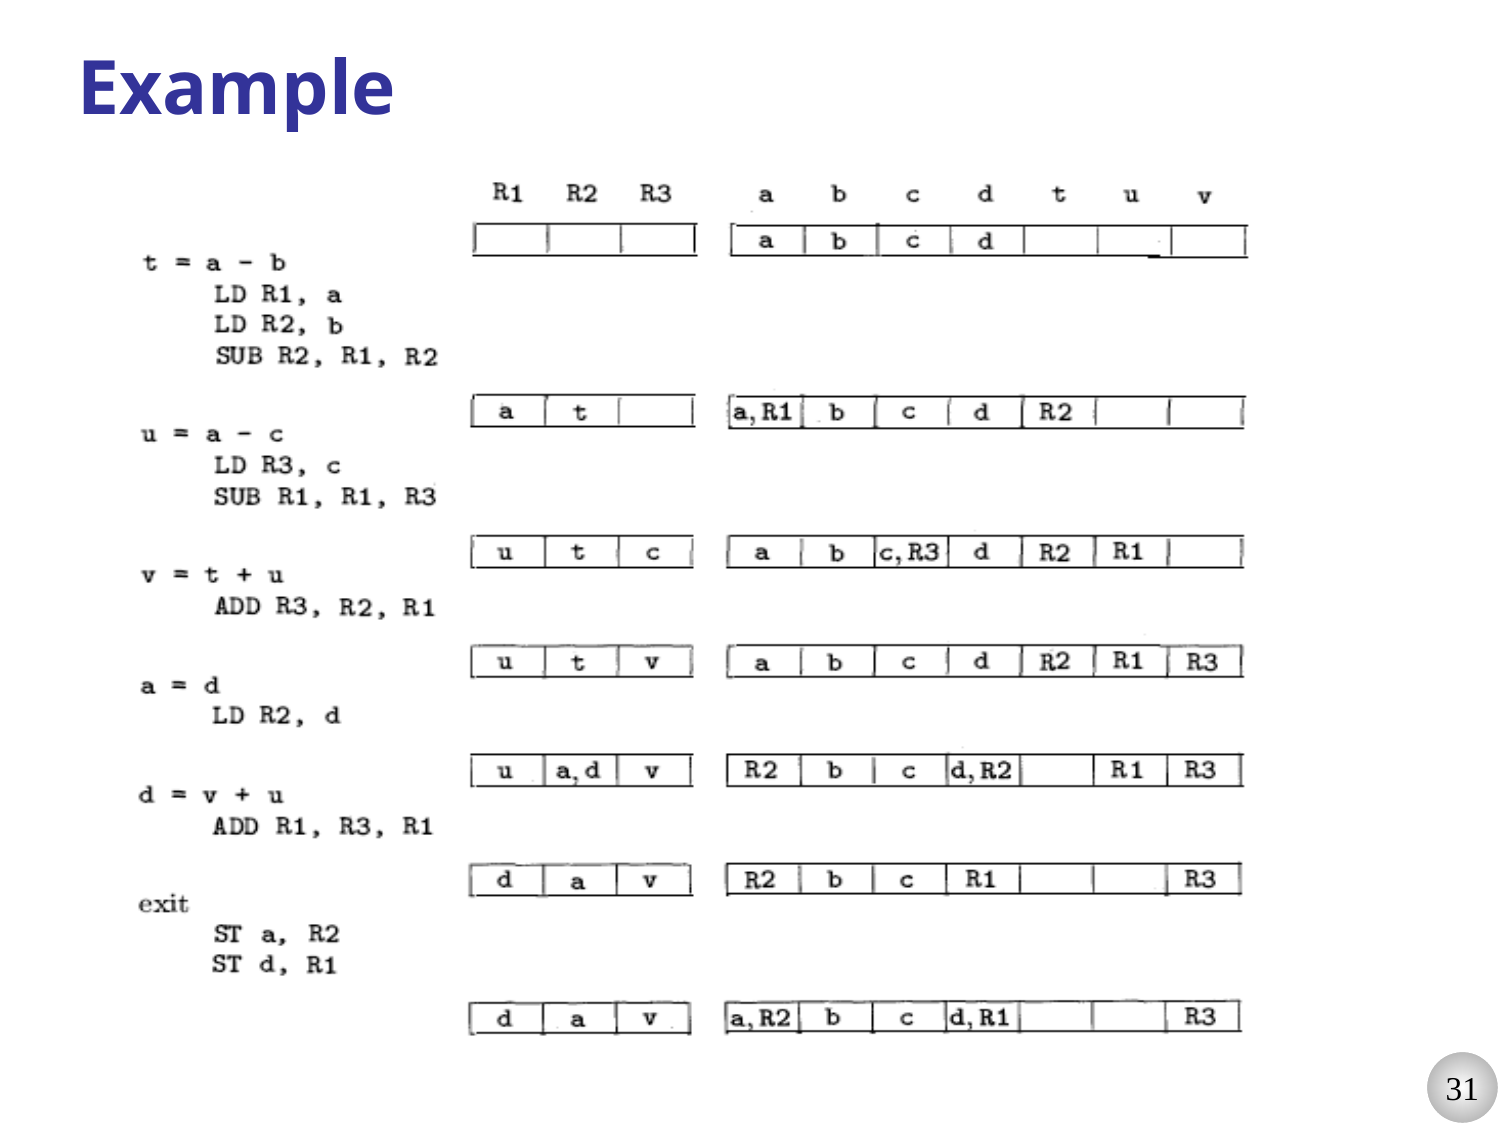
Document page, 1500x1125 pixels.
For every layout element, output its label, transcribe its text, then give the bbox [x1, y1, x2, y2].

title Example [62, 37, 1438, 138]
picture [124, 173, 1263, 1051]
